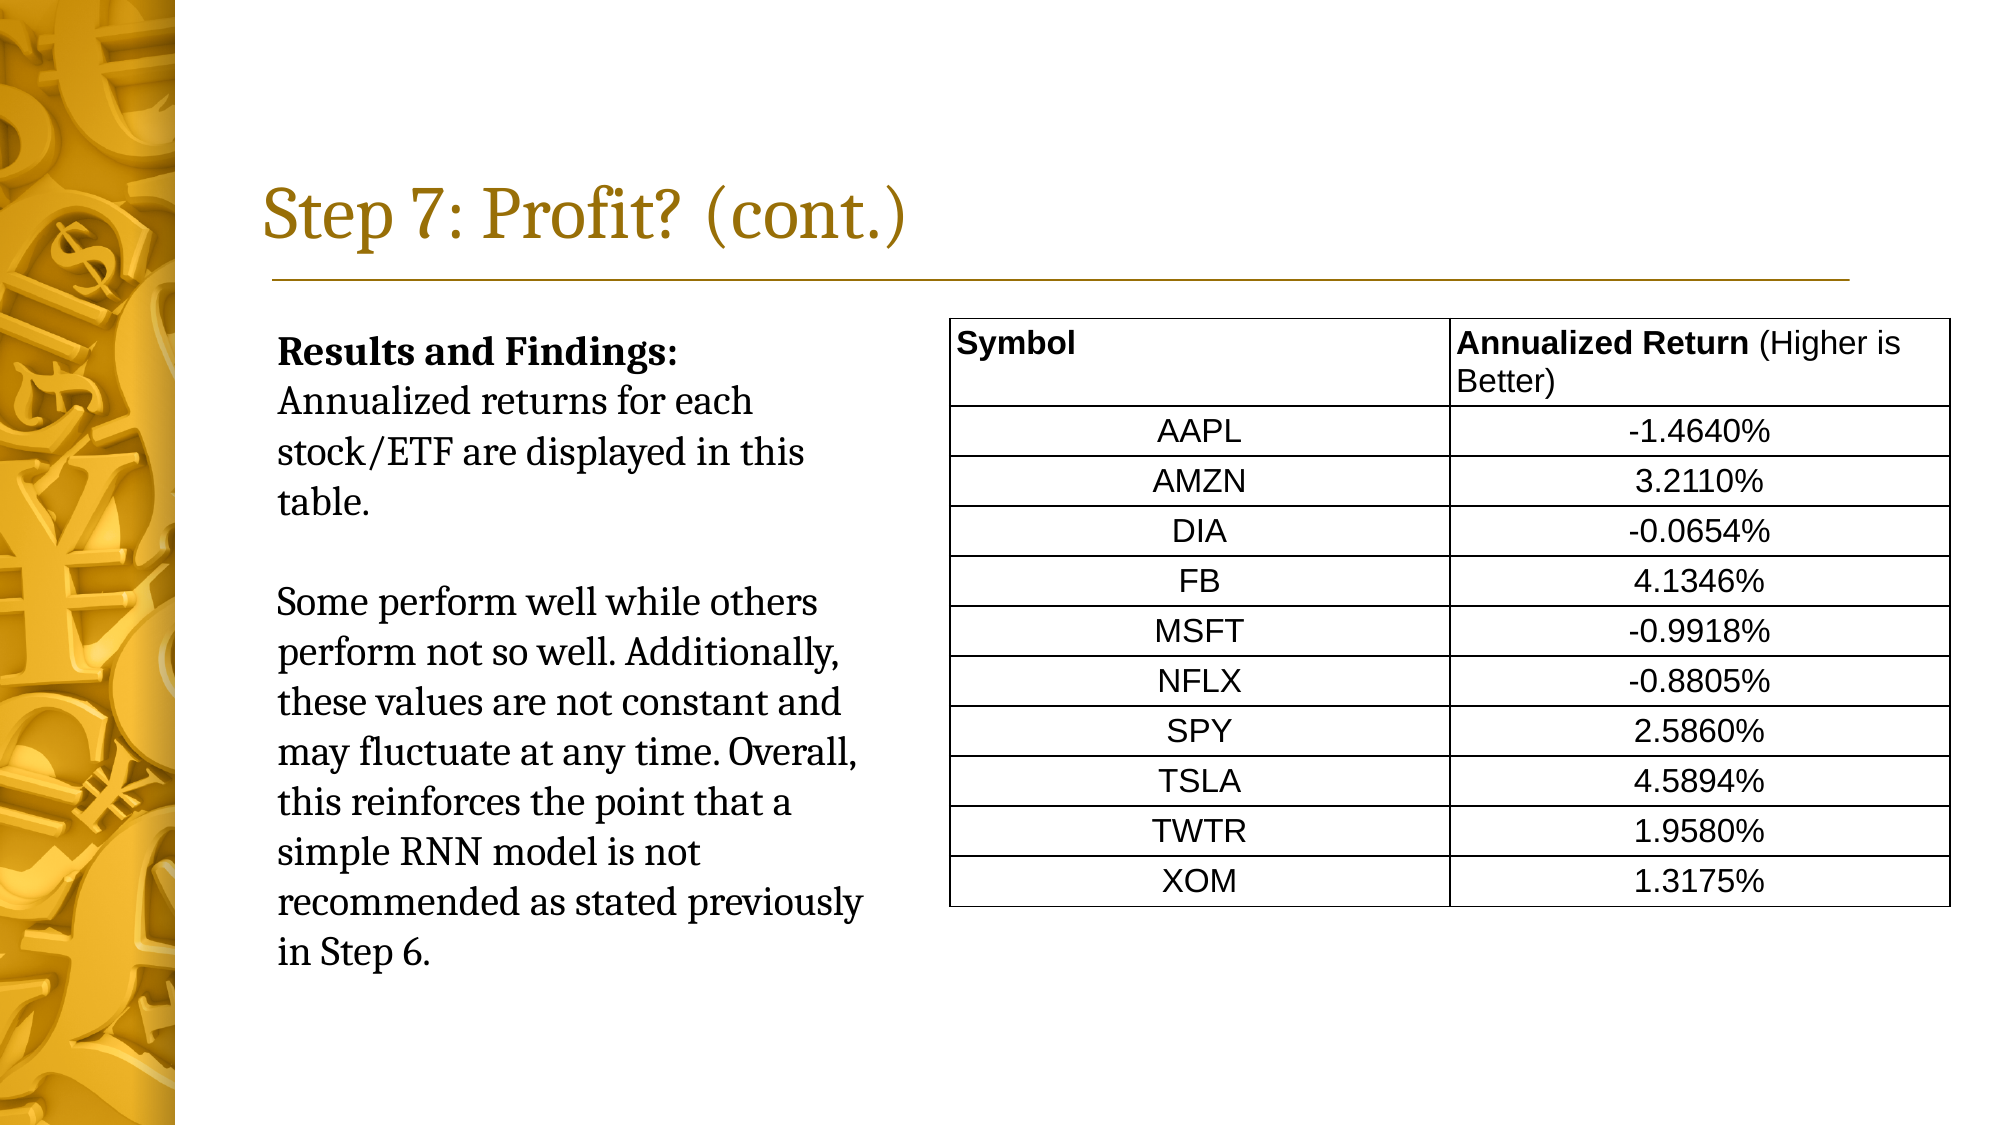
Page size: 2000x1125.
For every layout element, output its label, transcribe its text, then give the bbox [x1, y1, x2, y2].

table_cell AMZN [951, 457, 1449, 505]
table_cell TSLA [951, 757, 1449, 805]
table_header Symbol [951, 319, 1449, 405]
table_cell 1.9580% [1451, 807, 1949, 855]
table_cell MSFT [951, 607, 1449, 655]
table_cell 4.5894% [1451, 757, 1949, 805]
table_cell -0.0654% [1451, 507, 1949, 555]
table_cell 4.1346% [1451, 557, 1949, 605]
table_cell AAPL [951, 407, 1449, 455]
table_cell SPY [951, 707, 1449, 755]
title Step 7: Profit? (cont.) [249, 62, 1863, 263]
table_cell TWTR [951, 807, 1449, 855]
table_cell 1.3175% [1451, 857, 1949, 906]
table_cell -1.4640% [1451, 407, 1949, 455]
table_cell NFLX [951, 657, 1449, 705]
table_cell 3.2110% [1451, 457, 1949, 505]
table_cell FB [951, 557, 1449, 605]
table_cell -0.9918% [1451, 607, 1949, 655]
table_cell 2.5860% [1451, 707, 1949, 755]
table_cell -0.8805% [1451, 657, 1949, 705]
table_cell DIA [951, 507, 1449, 555]
picture [0, 0, 175, 1125]
table_header Annualized Return (Higher is Better) [1451, 319, 1949, 405]
table_cell XOM [951, 857, 1449, 906]
text_box Results and Findings: Annualized returns for each stock/ETF are displayed in this table. Some perform well while others perform not so well. Additionally, these values are not constant and may fluctuate at any time. Overall, this reinforces the point that a simple RNN model is not recommended as stated previously in Step 6. [262, 315, 888, 1032]
